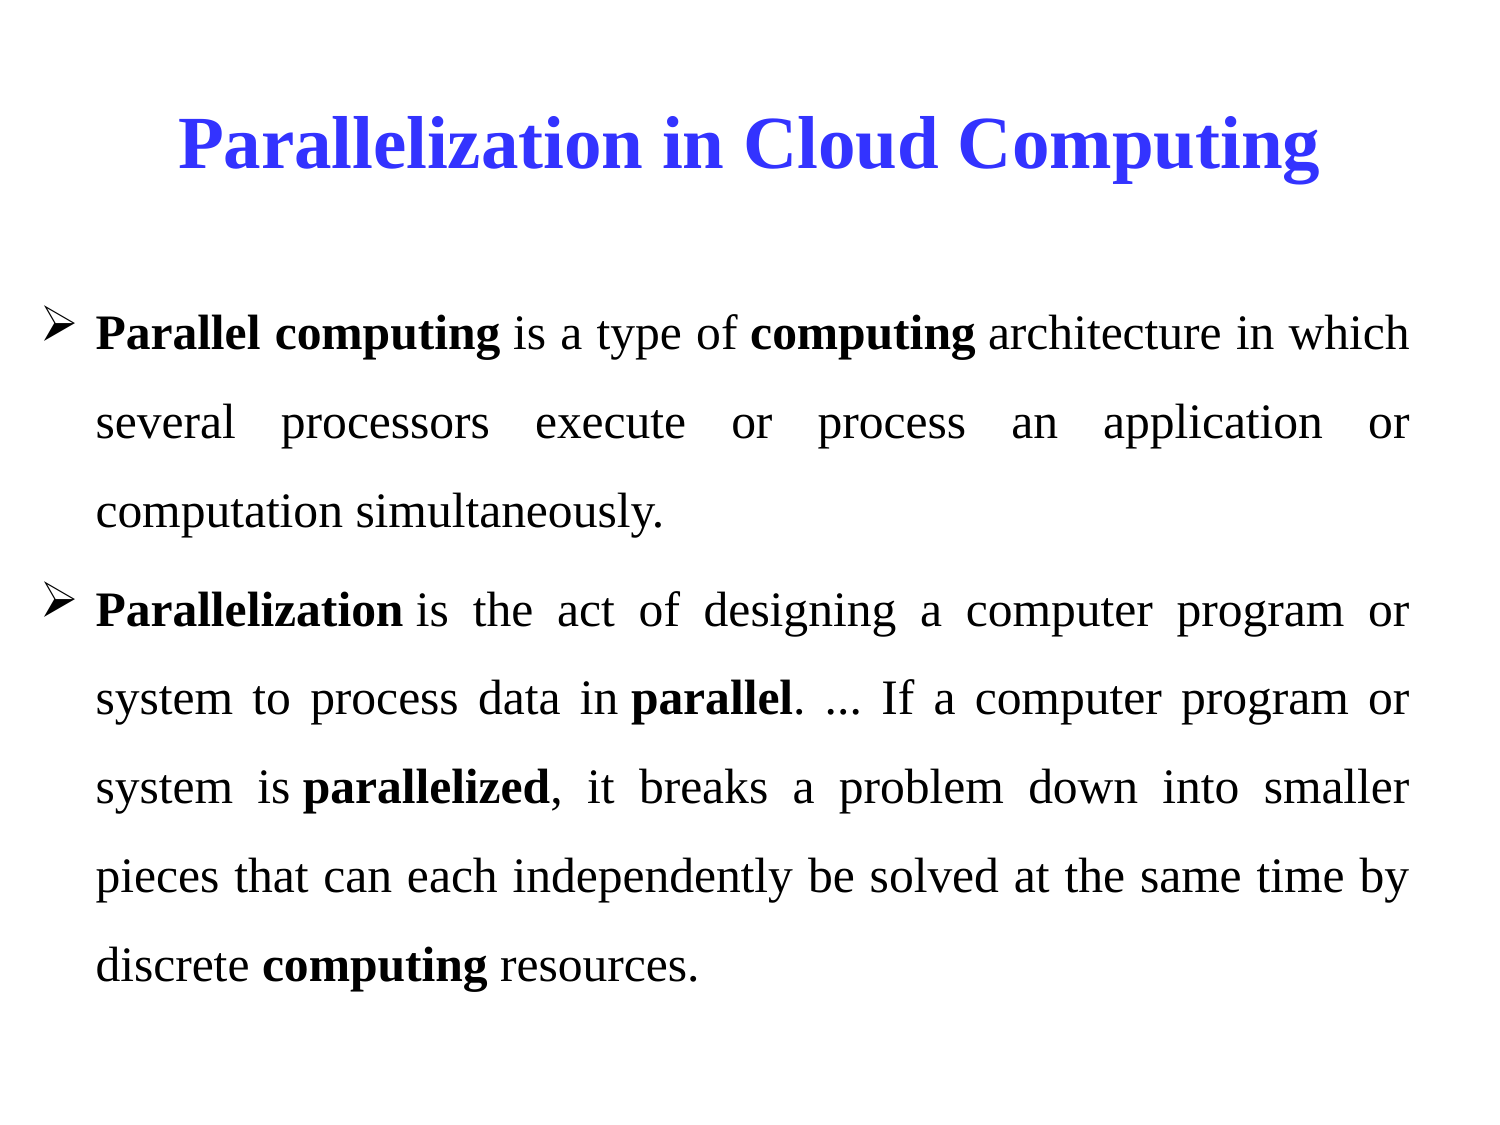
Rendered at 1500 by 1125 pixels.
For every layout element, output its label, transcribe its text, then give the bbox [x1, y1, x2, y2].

title Parallelization in Cloud Computing [75, 45, 1425, 233]
list Parallel computing is a type of computing architecture in which several processors execute or process an application or computation simultaneously. Parallelization is the act of designing a computer program or system to process data in parallel. ... If a computer program or system is parallelized, it breaks a problem down into smaller pieces that can each independently be solved at the same time by discrete computing resources. [24, 262, 1425, 1005]
